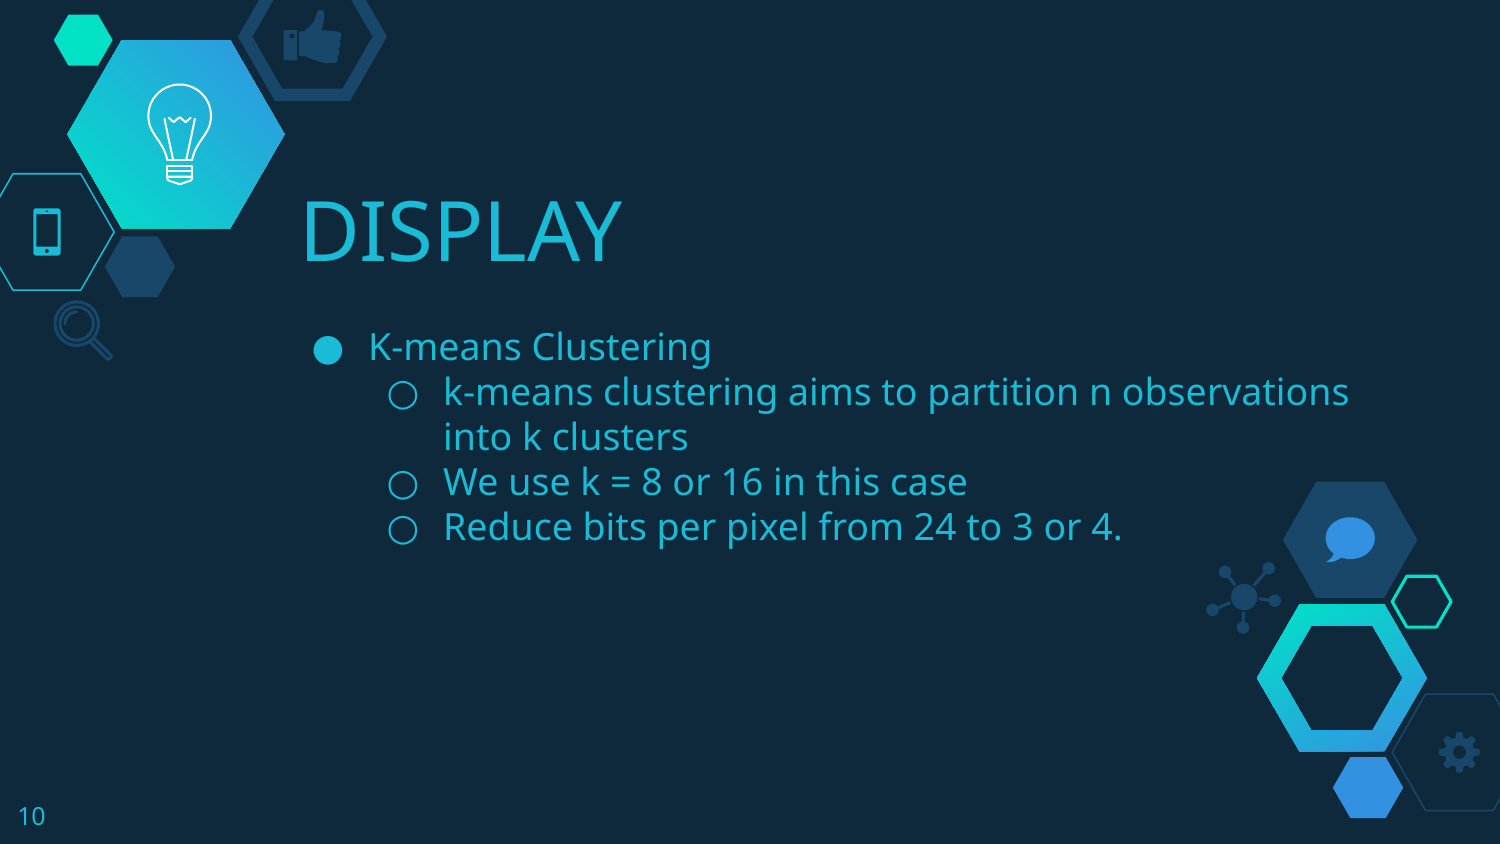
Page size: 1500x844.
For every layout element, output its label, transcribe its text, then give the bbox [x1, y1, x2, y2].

slide_number ‹#› [2, 785, 93, 844]
title DISPLAY [284, 187, 1096, 294]
text_box K-means Clustering k-means clustering aims to partition n observations into k clusters We use k = 8 or 16 in this case Reduce bits per pixel from 24 to 3 or 4. [278, 308, 1372, 769]
